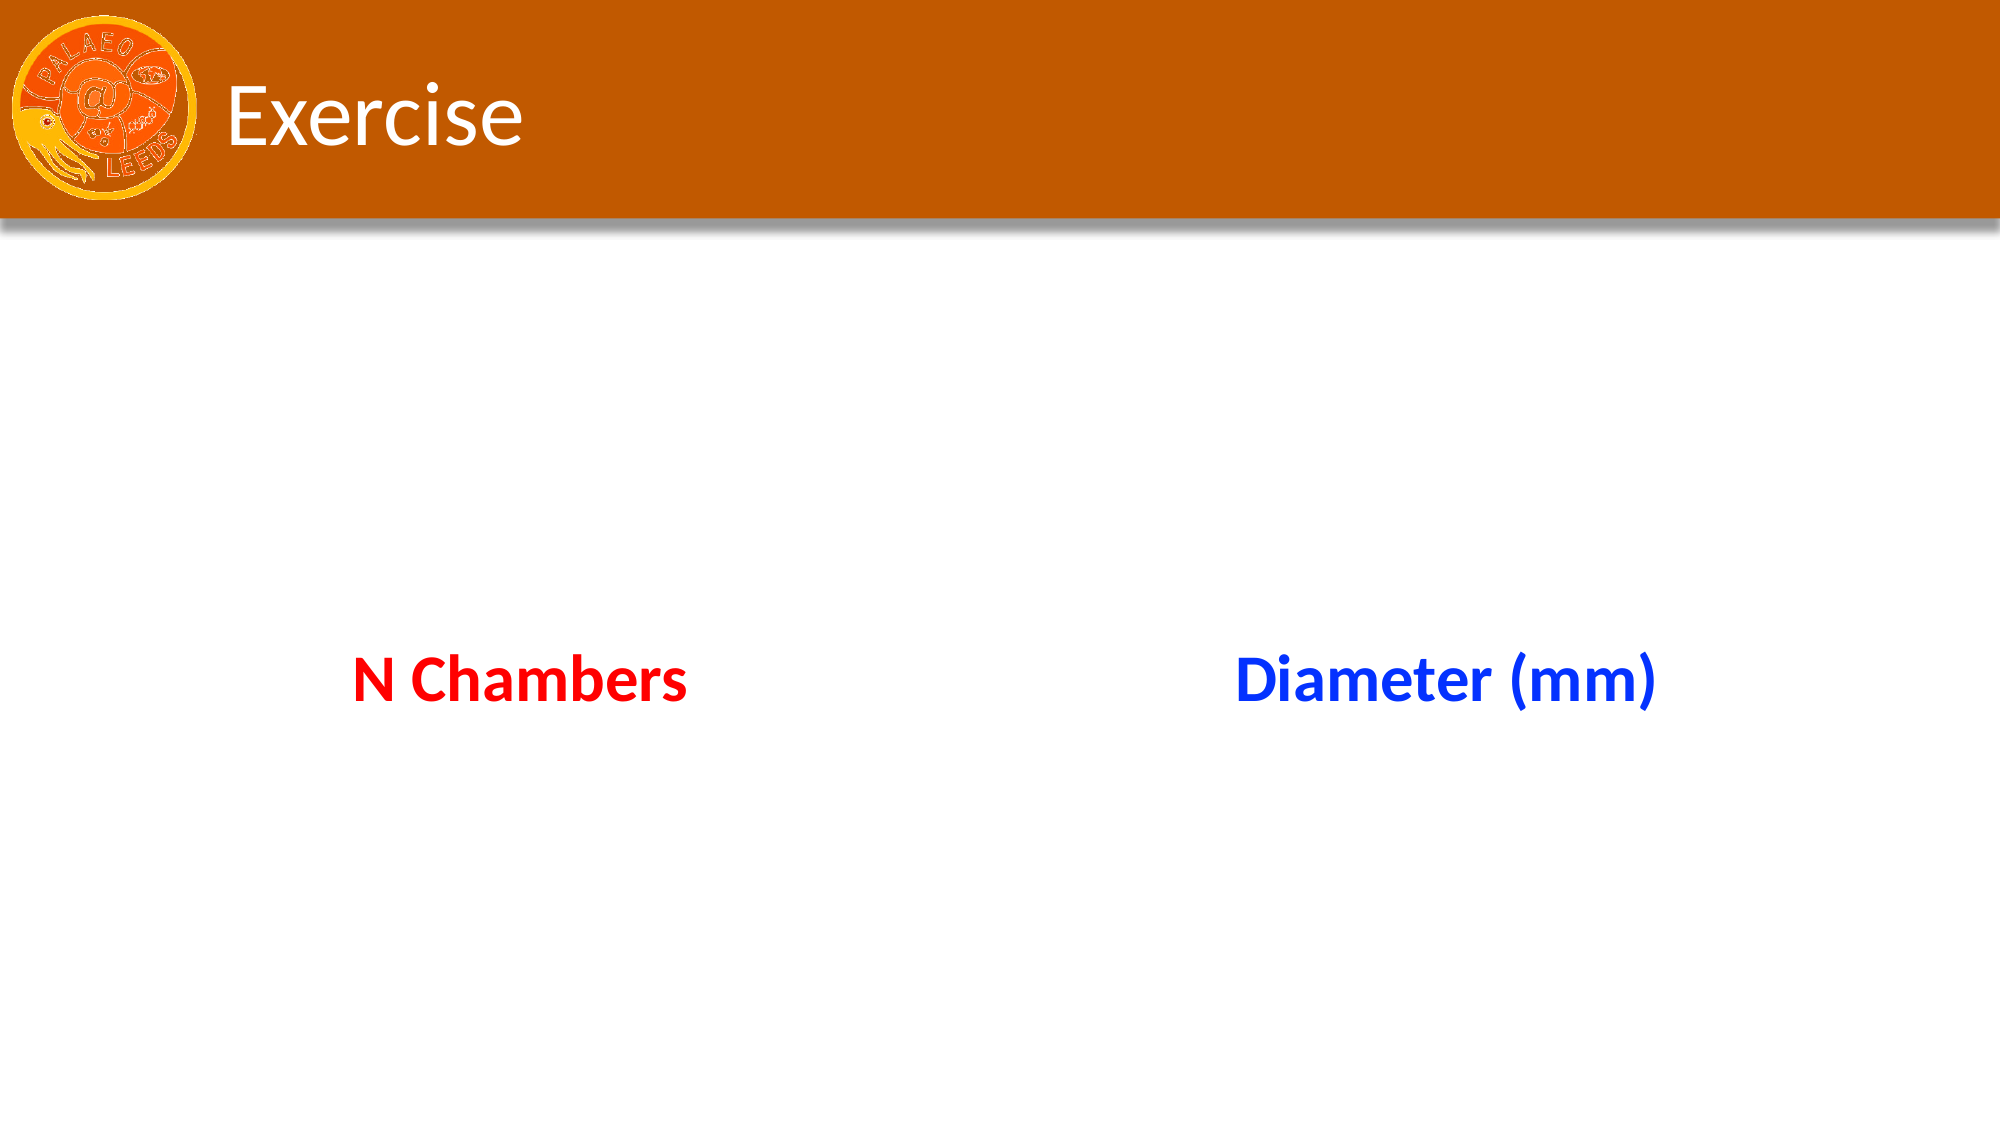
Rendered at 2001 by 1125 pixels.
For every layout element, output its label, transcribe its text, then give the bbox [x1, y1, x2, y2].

picture [11, 15, 197, 200]
text_box Exercise [210, 17, 2000, 201]
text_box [336, 627, 1676, 723]
text_box [0, 0, 2000, 219]
